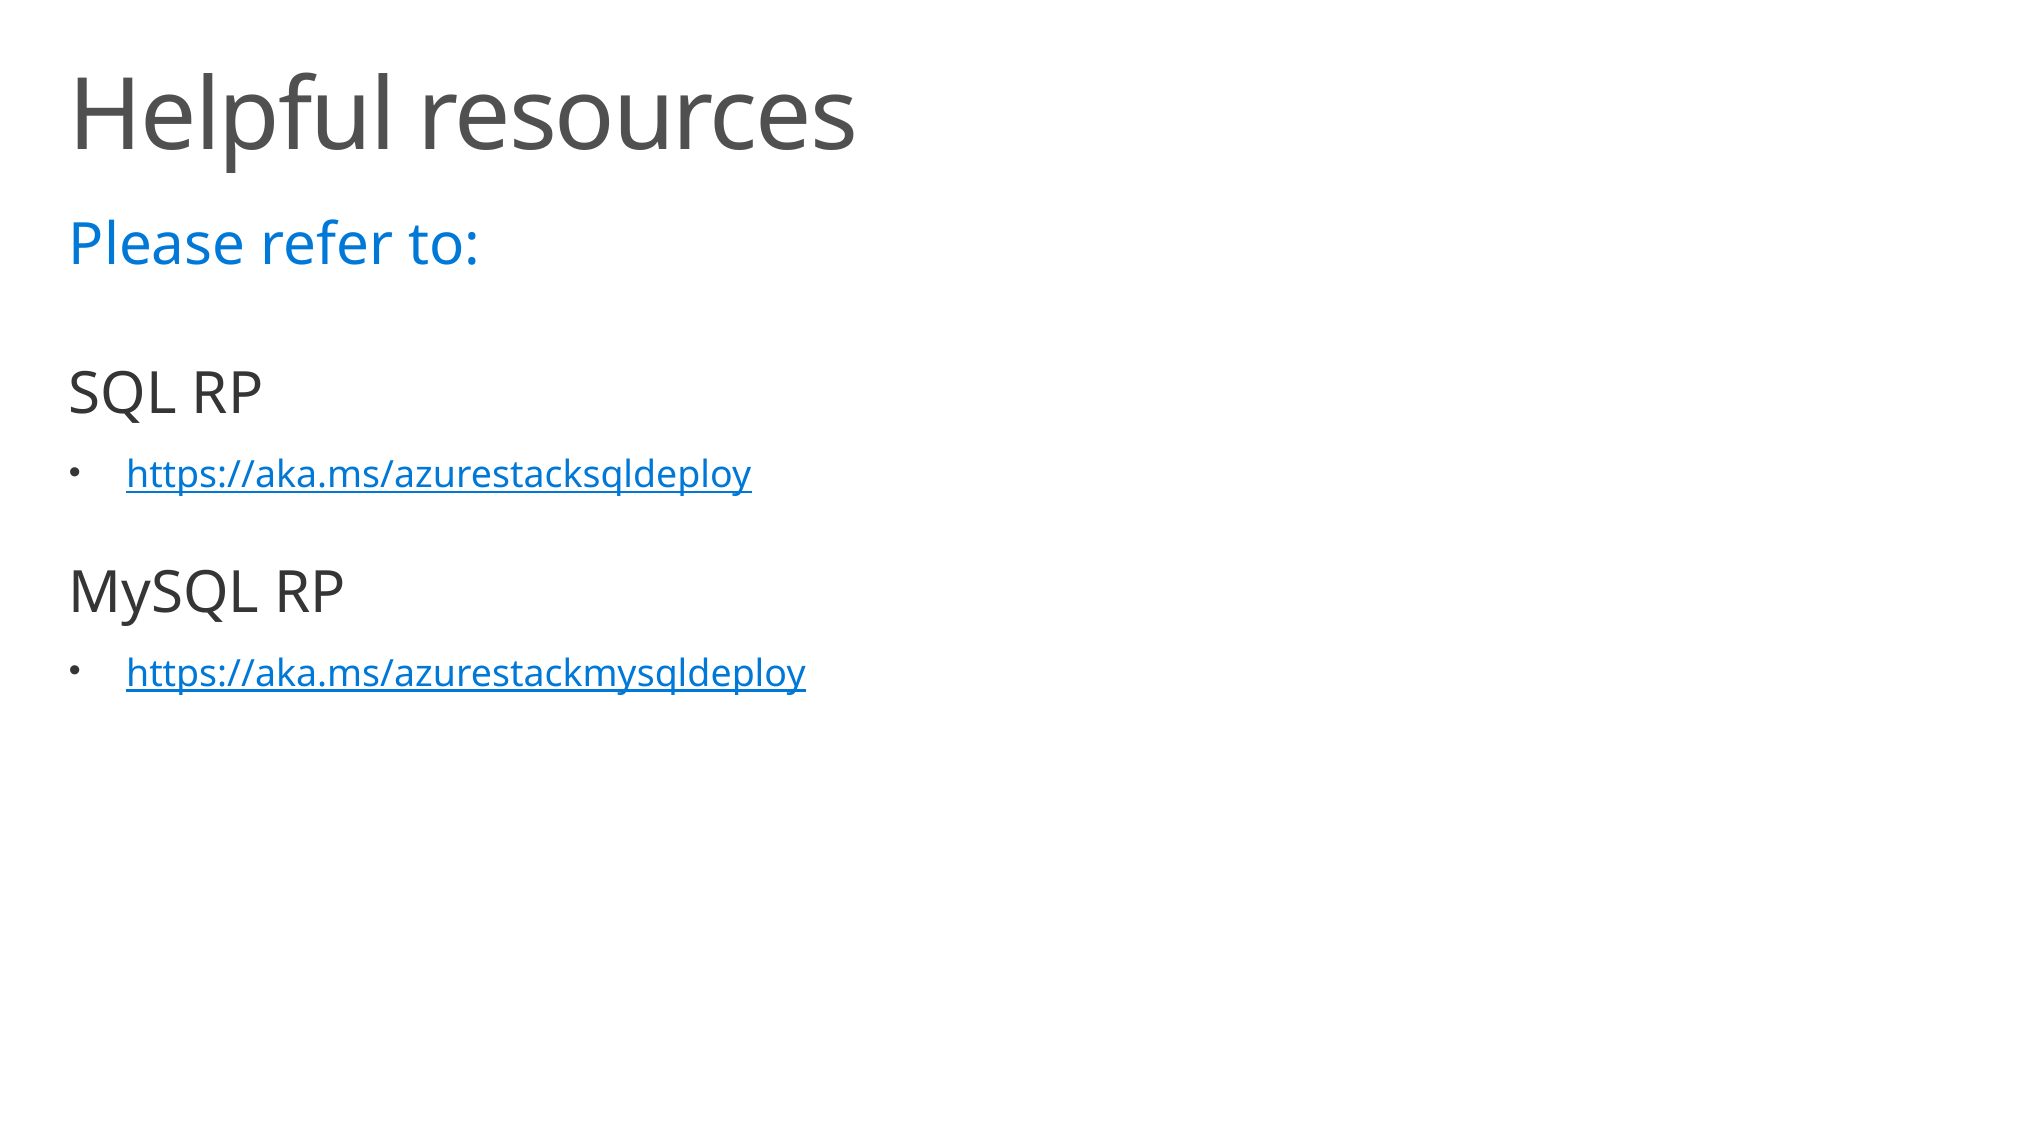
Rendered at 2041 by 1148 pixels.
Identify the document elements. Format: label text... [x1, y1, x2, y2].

title Helpful resources [45, 48, 1996, 199]
text_box Please refer to: SQL RP https://aka.ms/azurestacksqldeploy MySQL RP https://aka.ms/azurestackmysqldeploy [45, 198, 1995, 1099]
